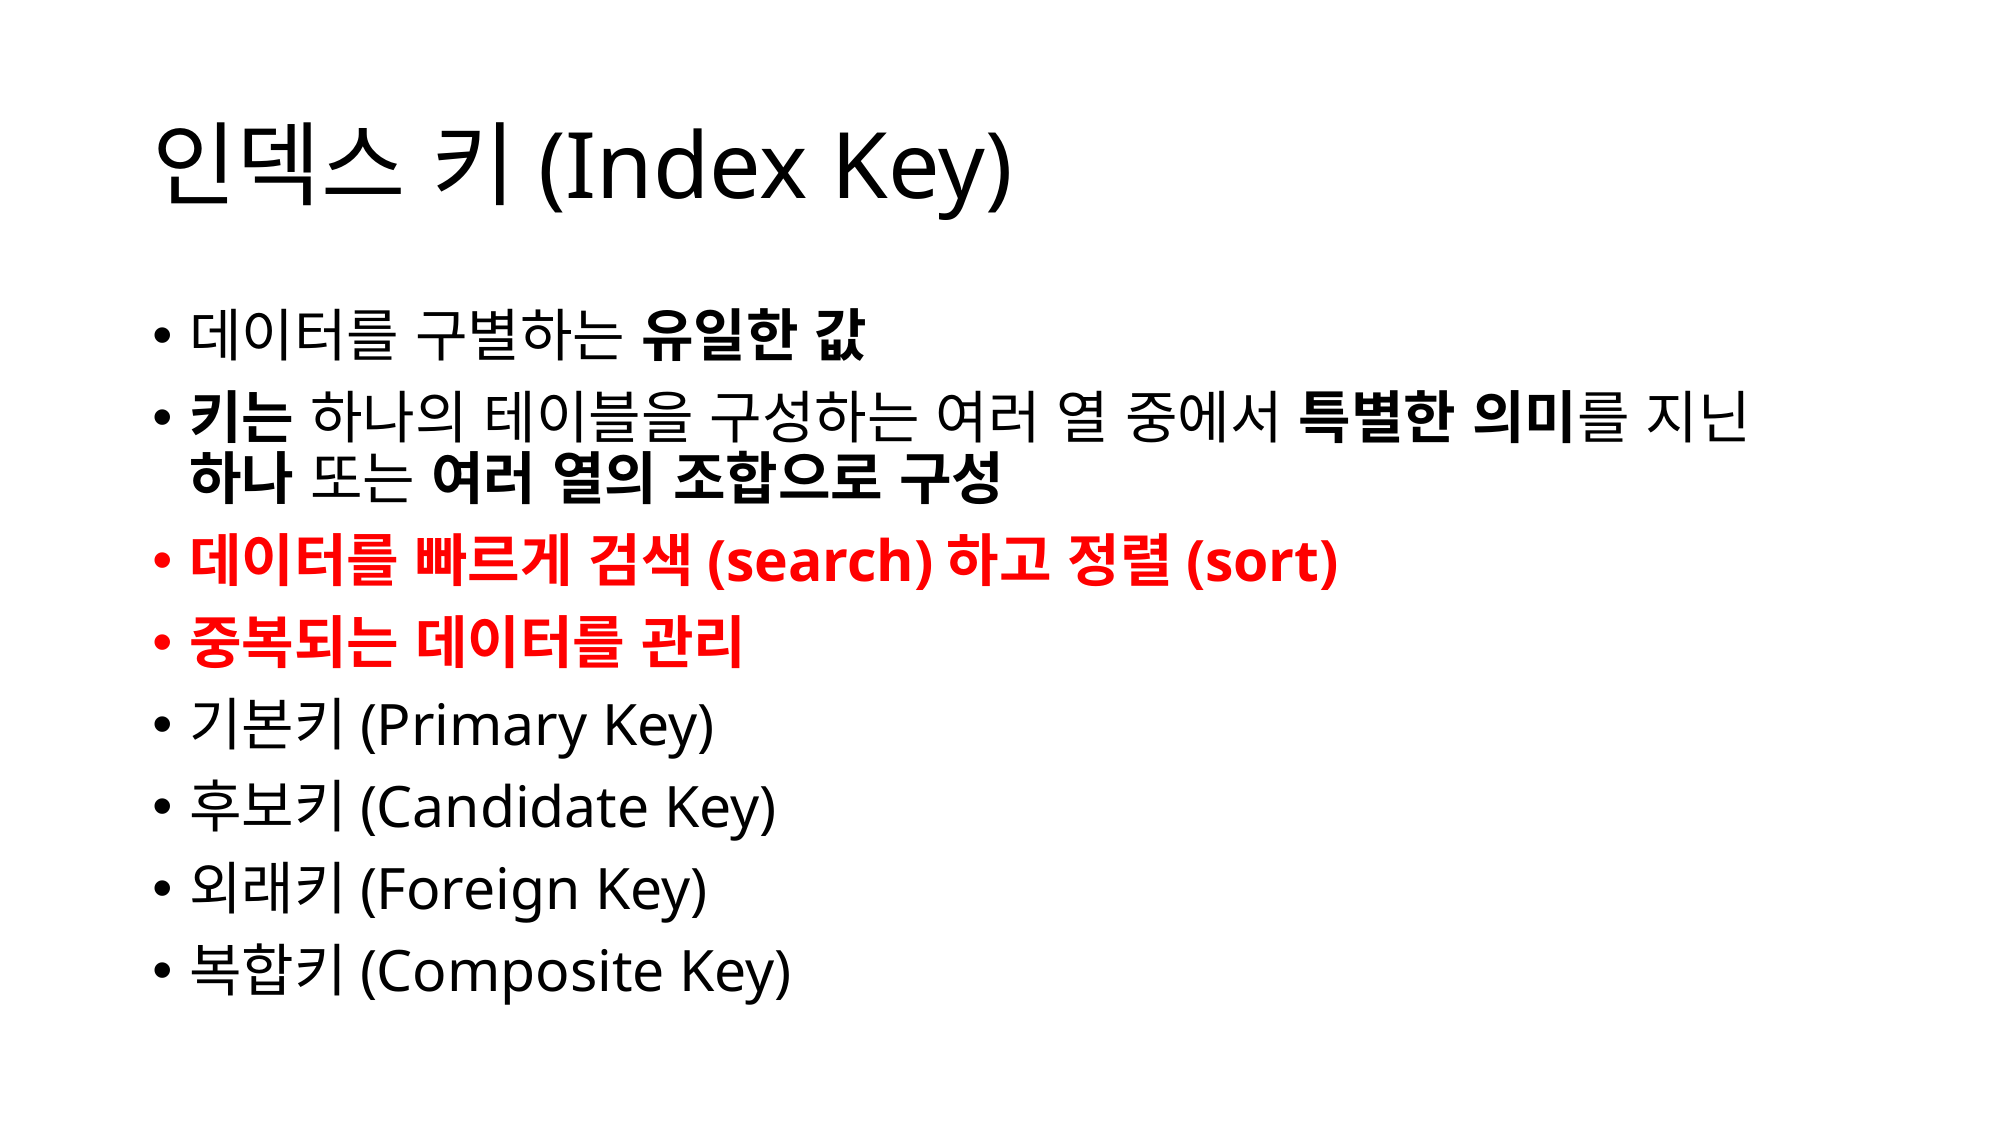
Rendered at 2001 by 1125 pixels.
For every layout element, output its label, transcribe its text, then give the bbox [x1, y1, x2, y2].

list 데이터를 구별하는 유일한 값 키는 하나의 테이블을 구성하는 여러 열 중에서 특별한 의미를 지닌 하나 또는 여러 열의 조합으로 구성 데이터를 빠르게 검색(search)하고 정렬(sort) 중복되는 데이터를 관리 기본키(Primary Key) 후보키(Candidate Key) 외래키(Foreign Key) 복합키(Composite Key) [137, 299, 1863, 1014]
title 인덱스 키(Index Key) [137, 59, 1863, 278]
